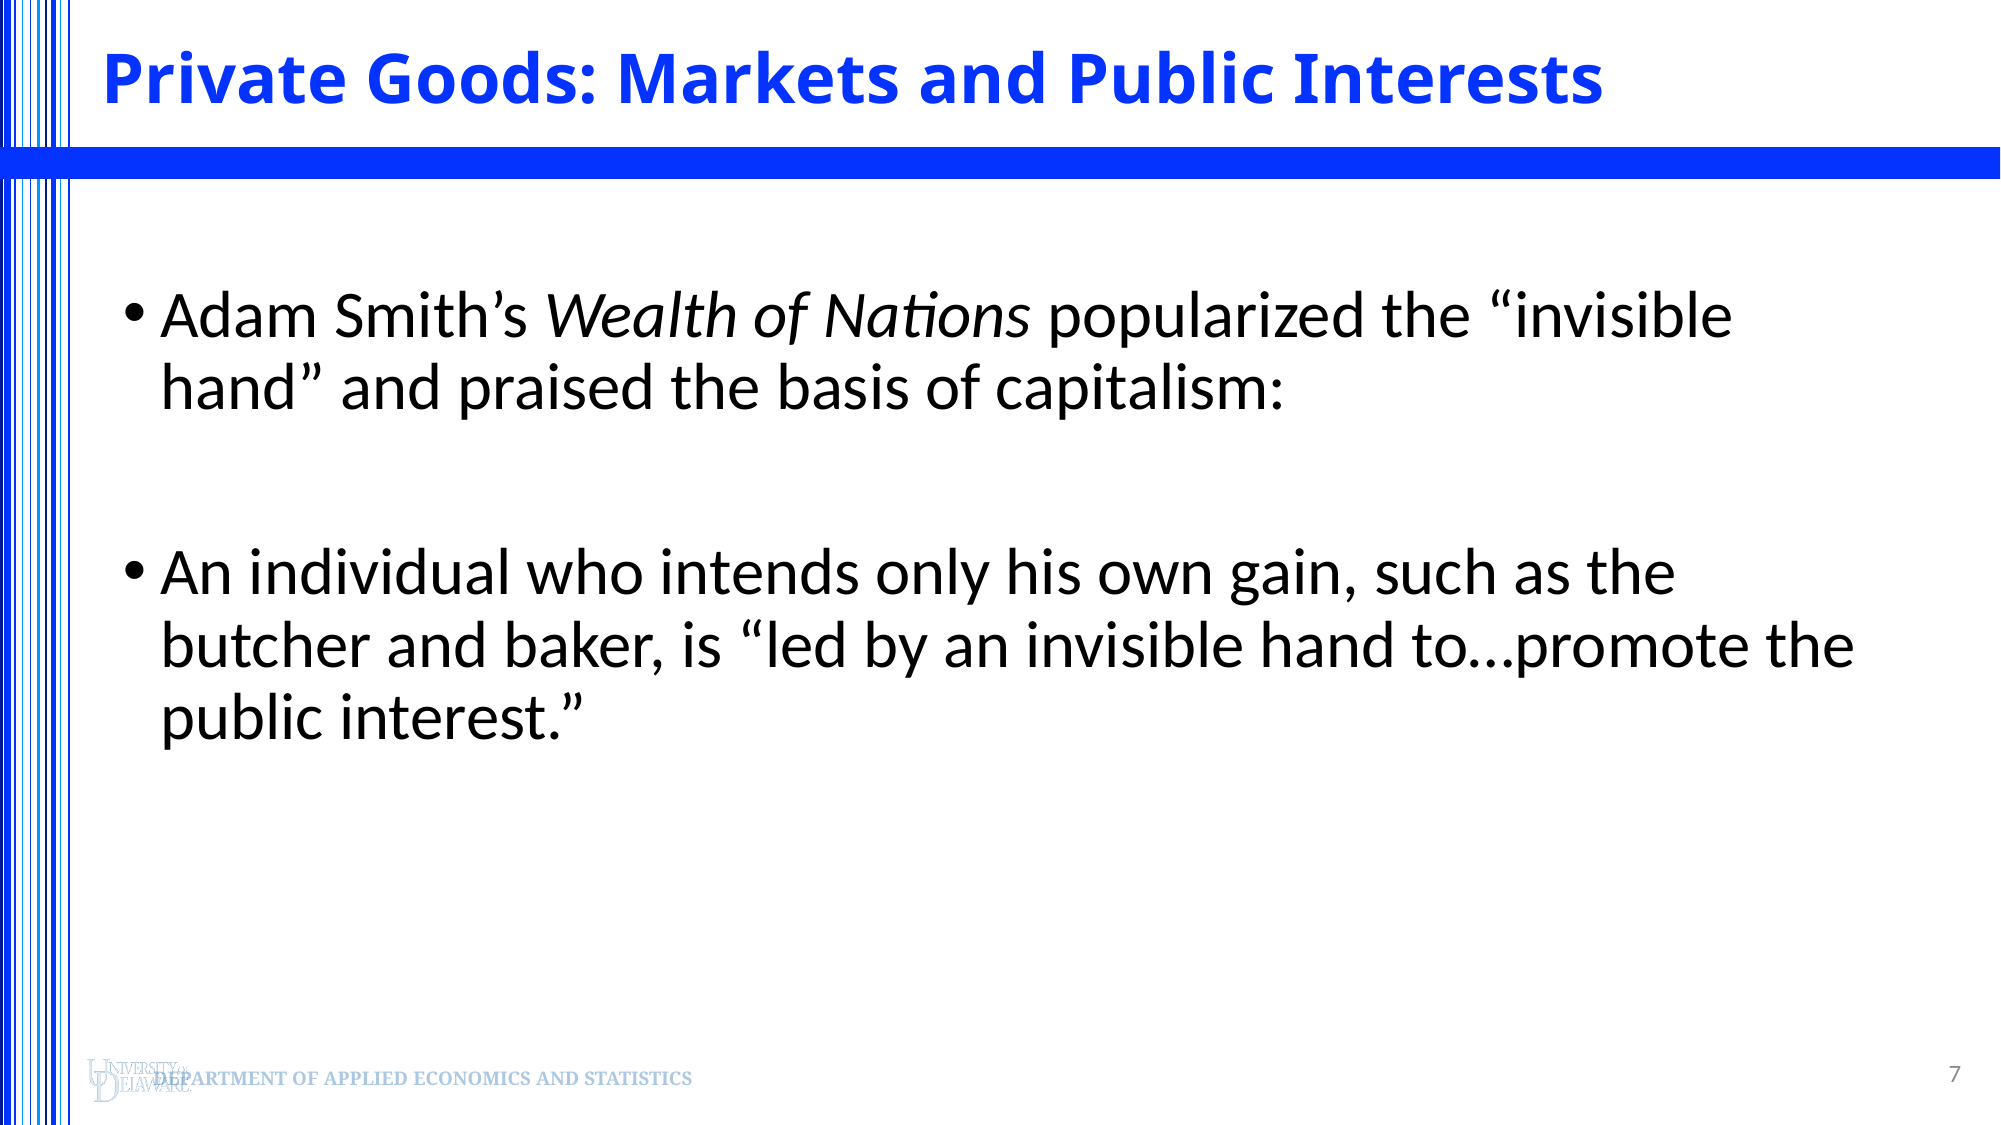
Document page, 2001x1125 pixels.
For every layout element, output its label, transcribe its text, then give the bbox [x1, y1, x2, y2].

list Adam Smith’s Wealth of Nations popularized the “invisible hand” and praised the basis of capitalism: An individual who intends only his own gain, such as the butcher and baker, is “led by an invisible hand to…promote the public interest.” [107, 272, 1900, 1125]
slide_number 7 [1526, 1042, 1977, 1103]
title Private Goods: Markets and Public Interests [86, 18, 1836, 146]
